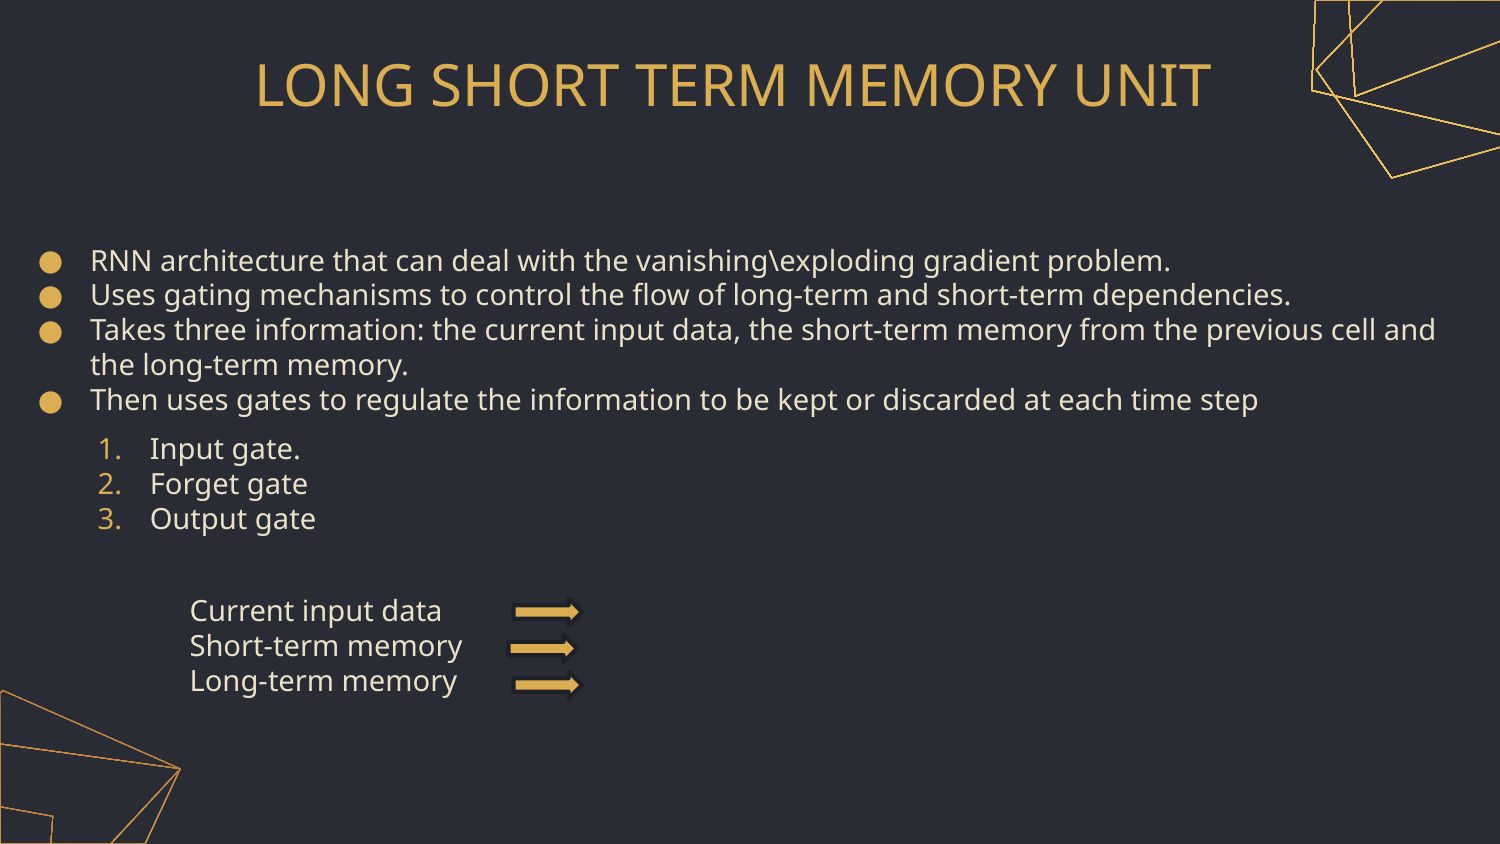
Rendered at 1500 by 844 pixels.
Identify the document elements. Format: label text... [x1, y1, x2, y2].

text_box [511, 596, 585, 628]
text_box [0, 364, 1371, 501]
text_box [506, 633, 580, 664]
text_box Current input data Short-term memory Long-term memory [151, 593, 1500, 730]
subtitle RNN architecture that can deal with the vanishing\exploding gradient problem. Uses gating mechanisms to control the flow of long-term and short-term dependencies. Takes three information: the current input data, the short-term memory from the previous cell and the long-term memory. Then uses gates to regulate the information to be kept or discarded at each time step [0, 296, 1479, 433]
title LONG SHORT TERM MEMORY UNIT [231, 47, 1235, 119]
text_box [511, 669, 585, 701]
text_box Input gate. Forget gate Output gate [59, 501, 359, 569]
